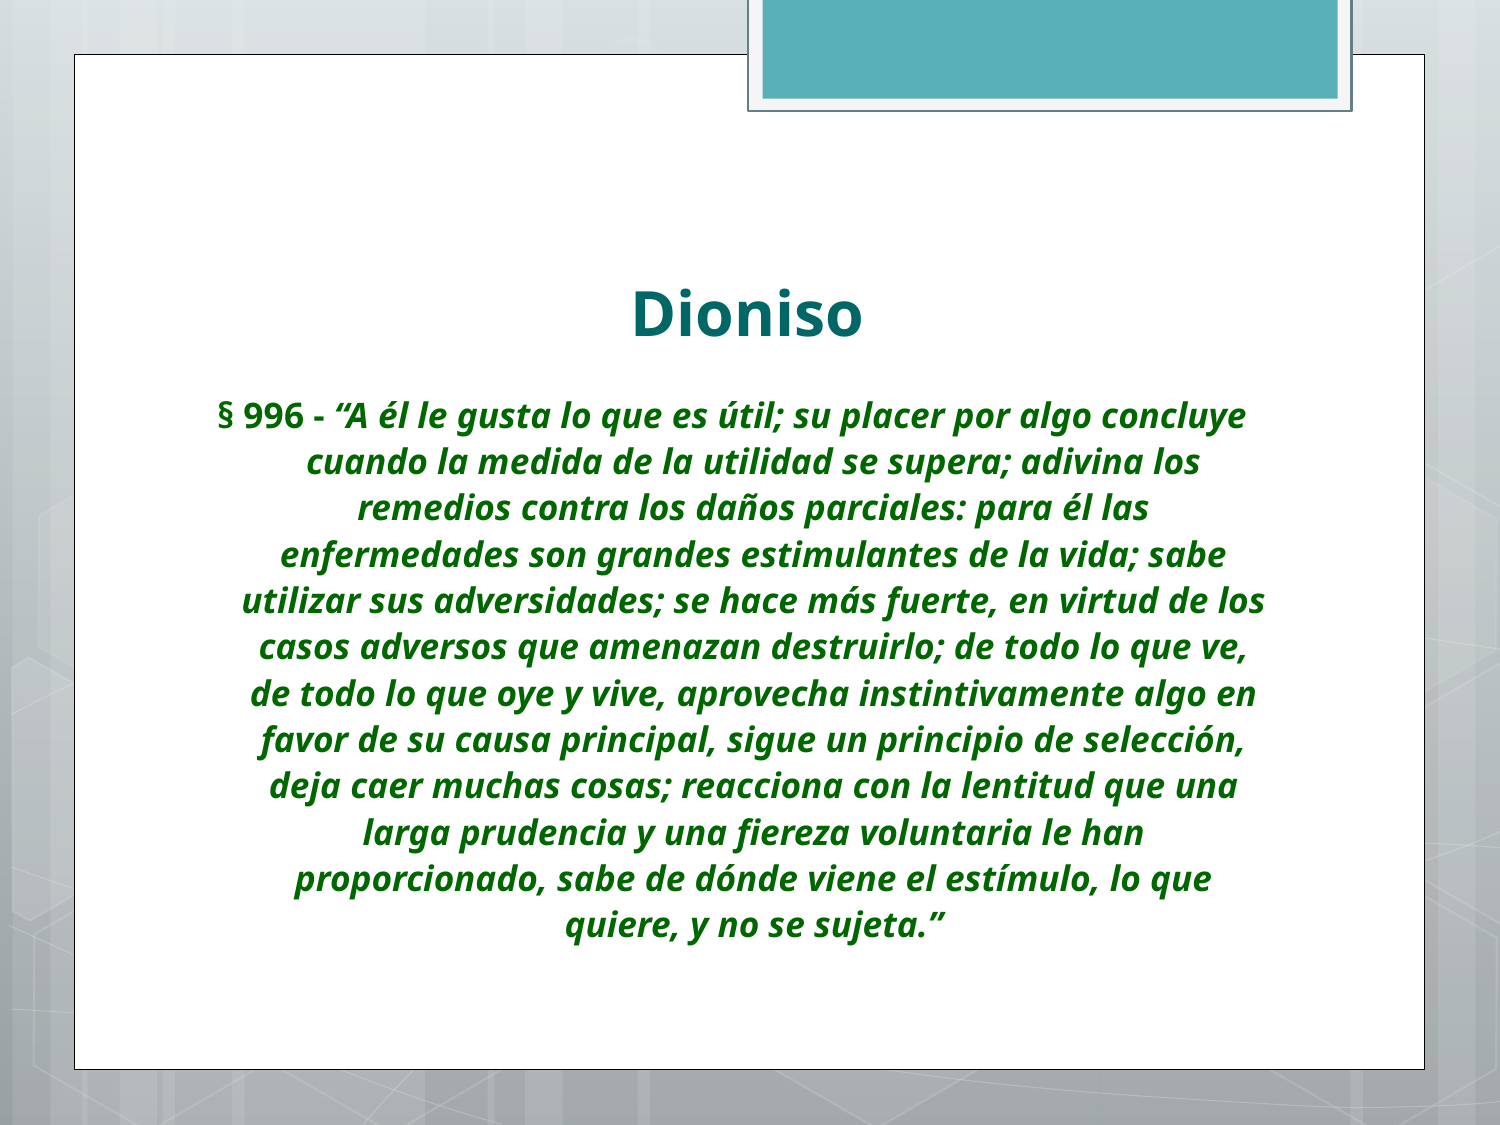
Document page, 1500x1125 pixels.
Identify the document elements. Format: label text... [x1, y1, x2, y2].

title Dioniso [171, 168, 1324, 357]
list § 996 - “A él le gusta lo que es útil; su placer por algo concluye cuando la medida de la utilidad se supera; adivina los remedios contra los daños parciales: para él las enfermedades son grandes estimulantes de la vida; sabe utilizar sus adversidades; se hace más fuerte, en virtud de los casos adversos que amenazan destruirlo; de todo lo que ve, de todo lo que oye y vive, aprovecha instintivamente algo en favor de su causa principal, sigue un principio de selección, deja caer muchas cosas; reacciona con la lentitud que una larga prudencia y una fiereza voluntaria le han proporcionado, sabe de dónde viene el estímulo, lo que quiere, y no se sujeta.” [171, 381, 1283, 957]
